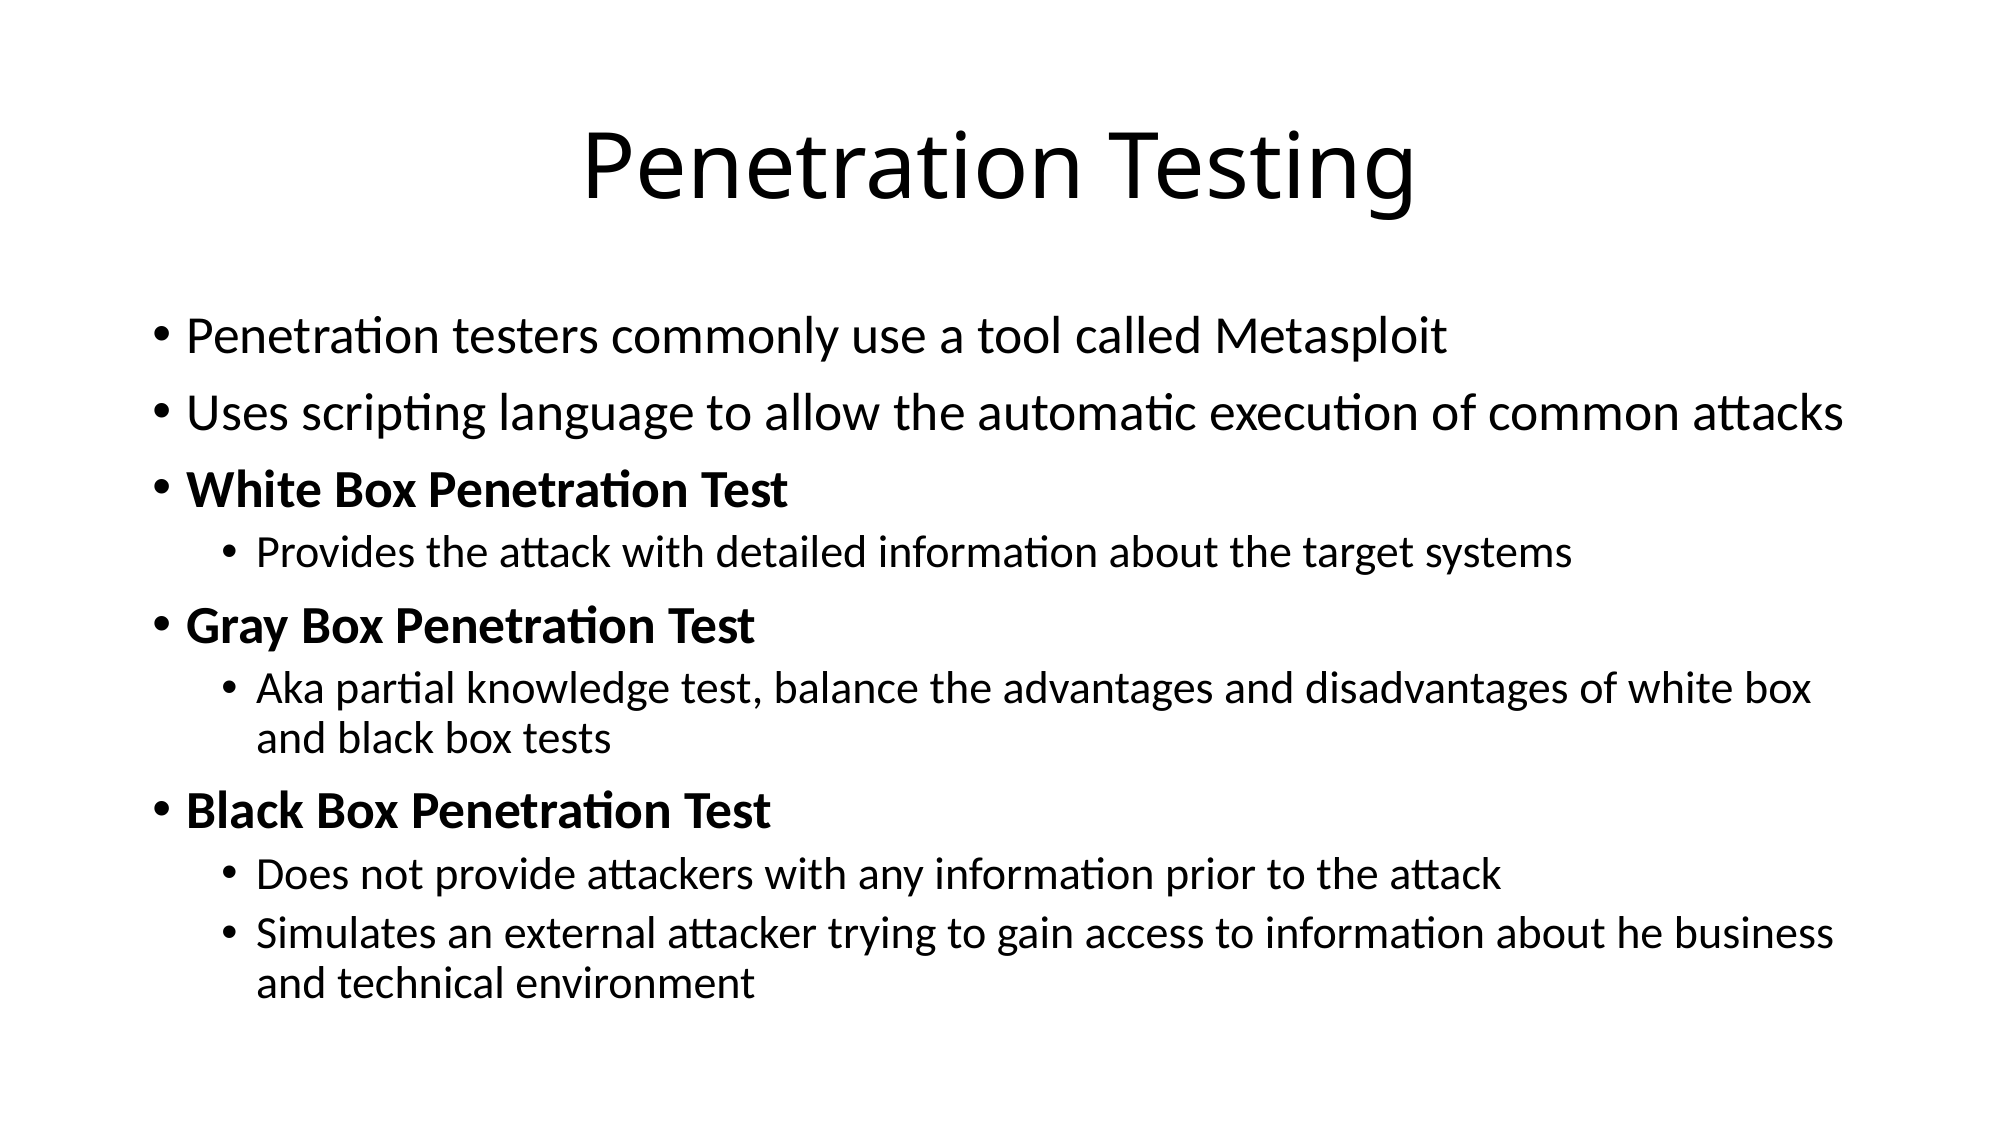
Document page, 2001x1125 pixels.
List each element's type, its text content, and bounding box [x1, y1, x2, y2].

list Penetration testers commonly use a tool called Metasploit Uses scripting language to allow the automatic execution of common attacks White Box Penetration Test Provides the attack with detailed information about the target systems Gray Box Penetration Test Aka partial knowledge test, balance the advantages and disadvantages of white box and black box tests Black Box Penetration Test Does not provide attackers with any information prior to the attack Simulates an external attacker trying to gain access to information about he business and technical environment [137, 299, 1863, 1077]
title Penetration Testing [137, 59, 1863, 278]
